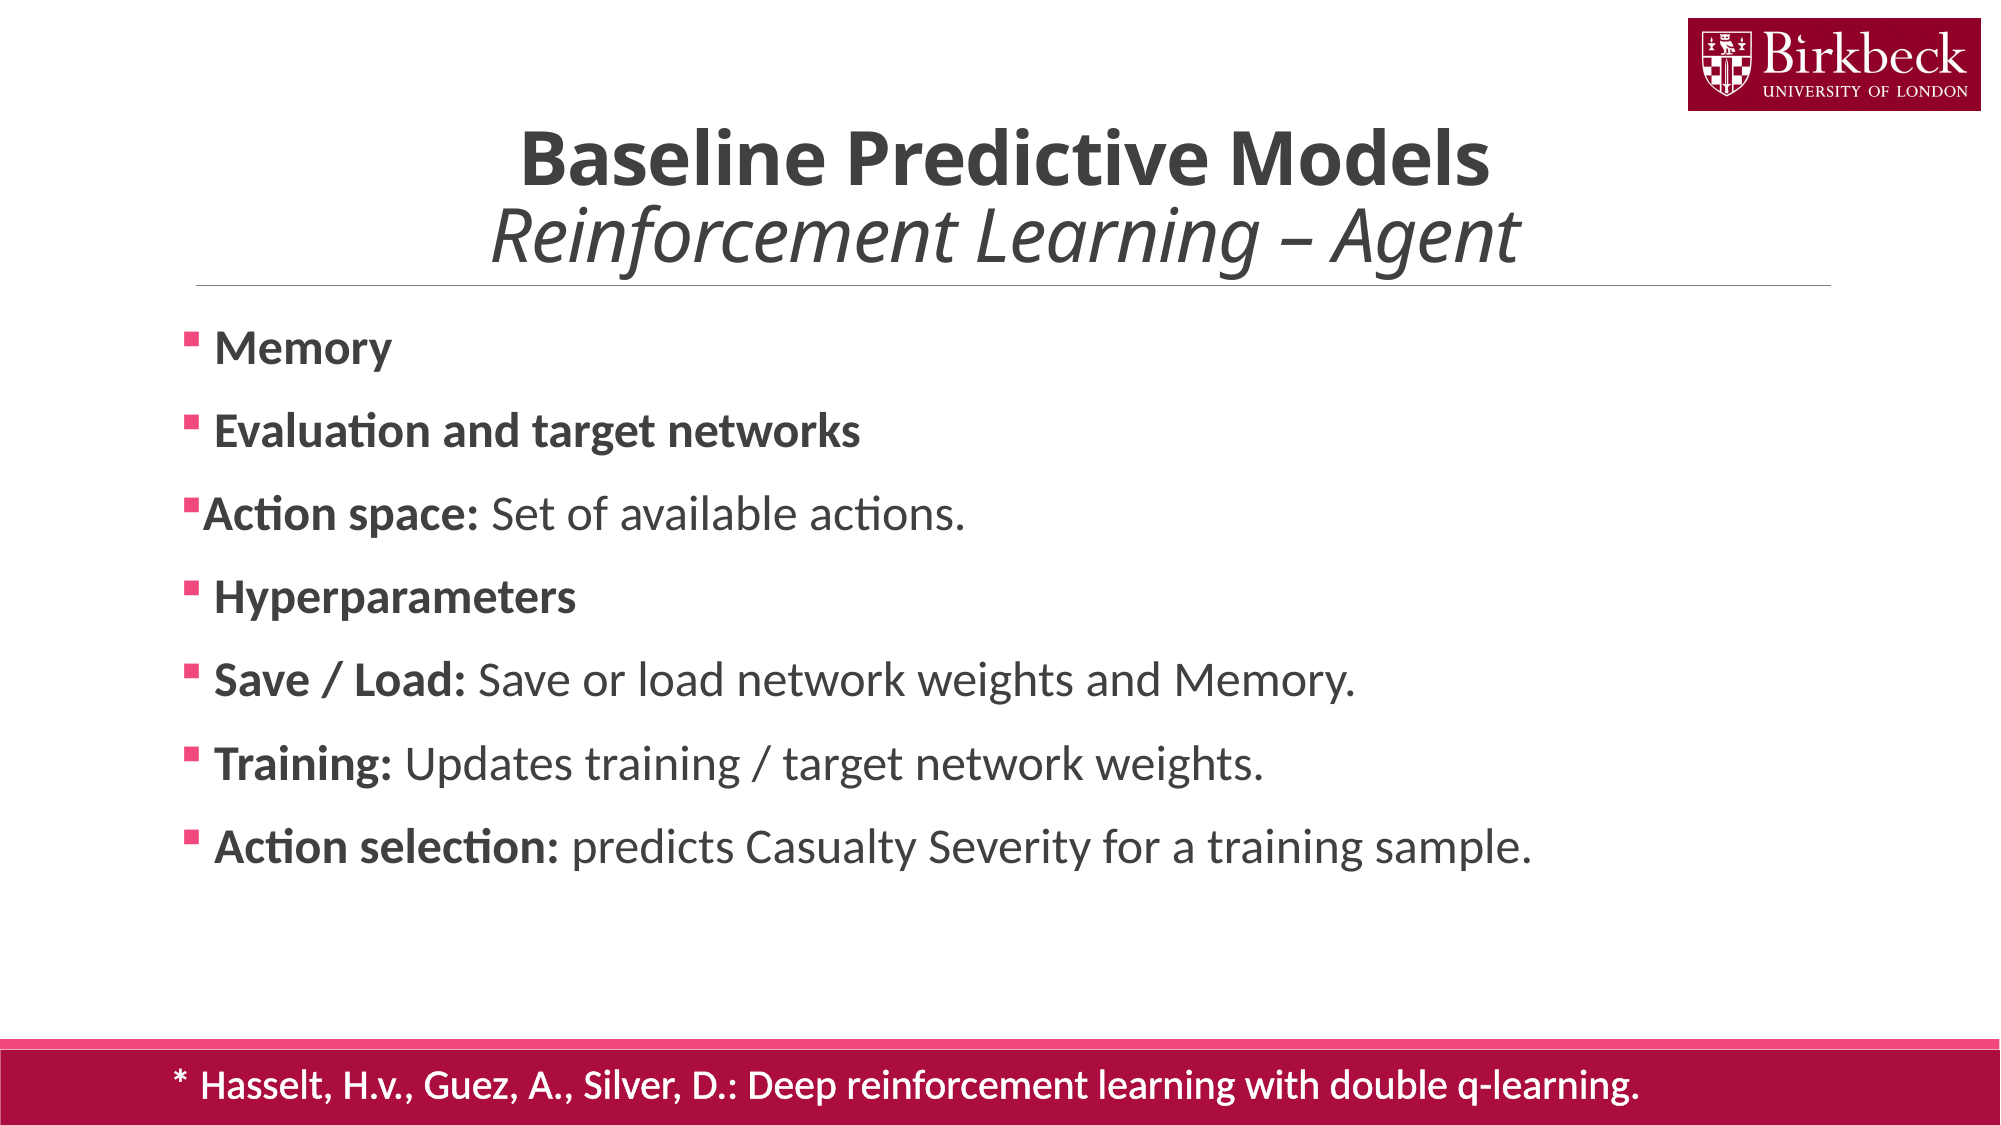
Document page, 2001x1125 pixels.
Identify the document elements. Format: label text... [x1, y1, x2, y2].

list Memory Evaluation and target networks Action space: Set of available actions. Hyperparameters Save / Load: Save or load network weights and Memory. Training: Updates training / target network weights. Action selection: predicts Casualty Severity for a training sample. [180, 313, 1830, 998]
title Baseline Predictive Models Reinforcement Learning – Agent [180, 47, 1830, 285]
text_box * Hasselt, H.v., Guez, A., Silver, D.: Deep reinforcement learning with double q-learning. [169, 1055, 1820, 1125]
picture [1688, 17, 1981, 112]
